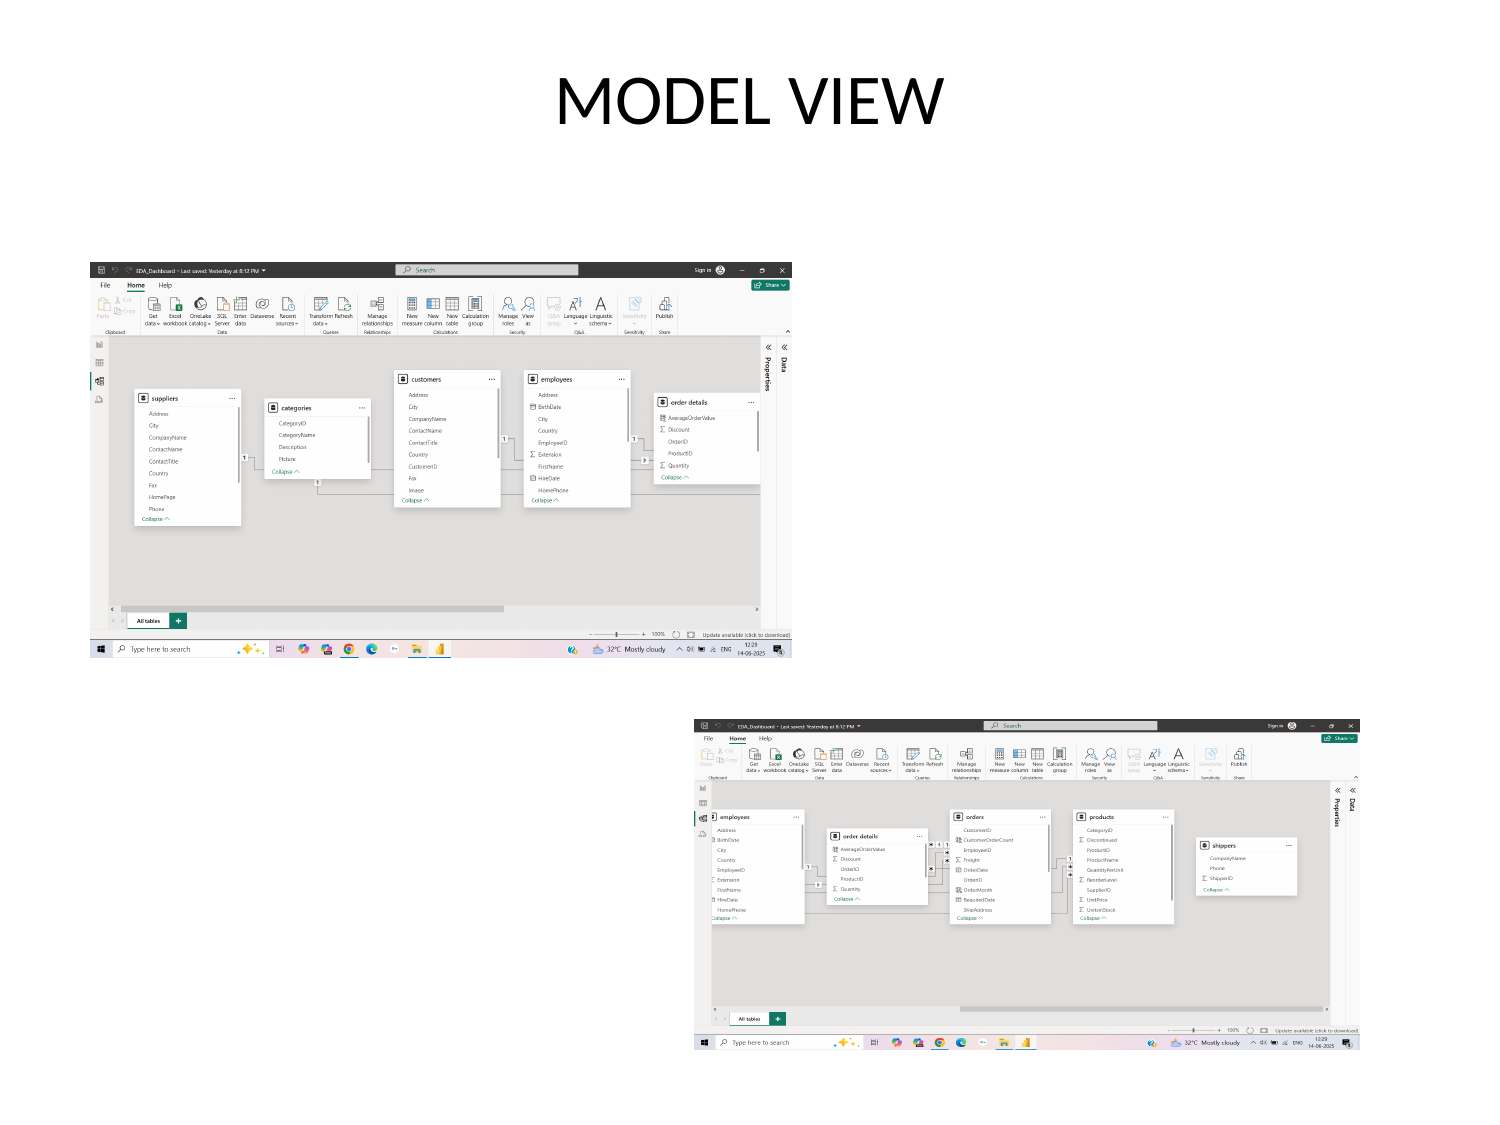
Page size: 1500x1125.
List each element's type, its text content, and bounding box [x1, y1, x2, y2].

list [89, 262, 793, 658]
picture [694, 719, 1360, 1050]
title MODEL VIEW [75, 45, 1425, 233]
